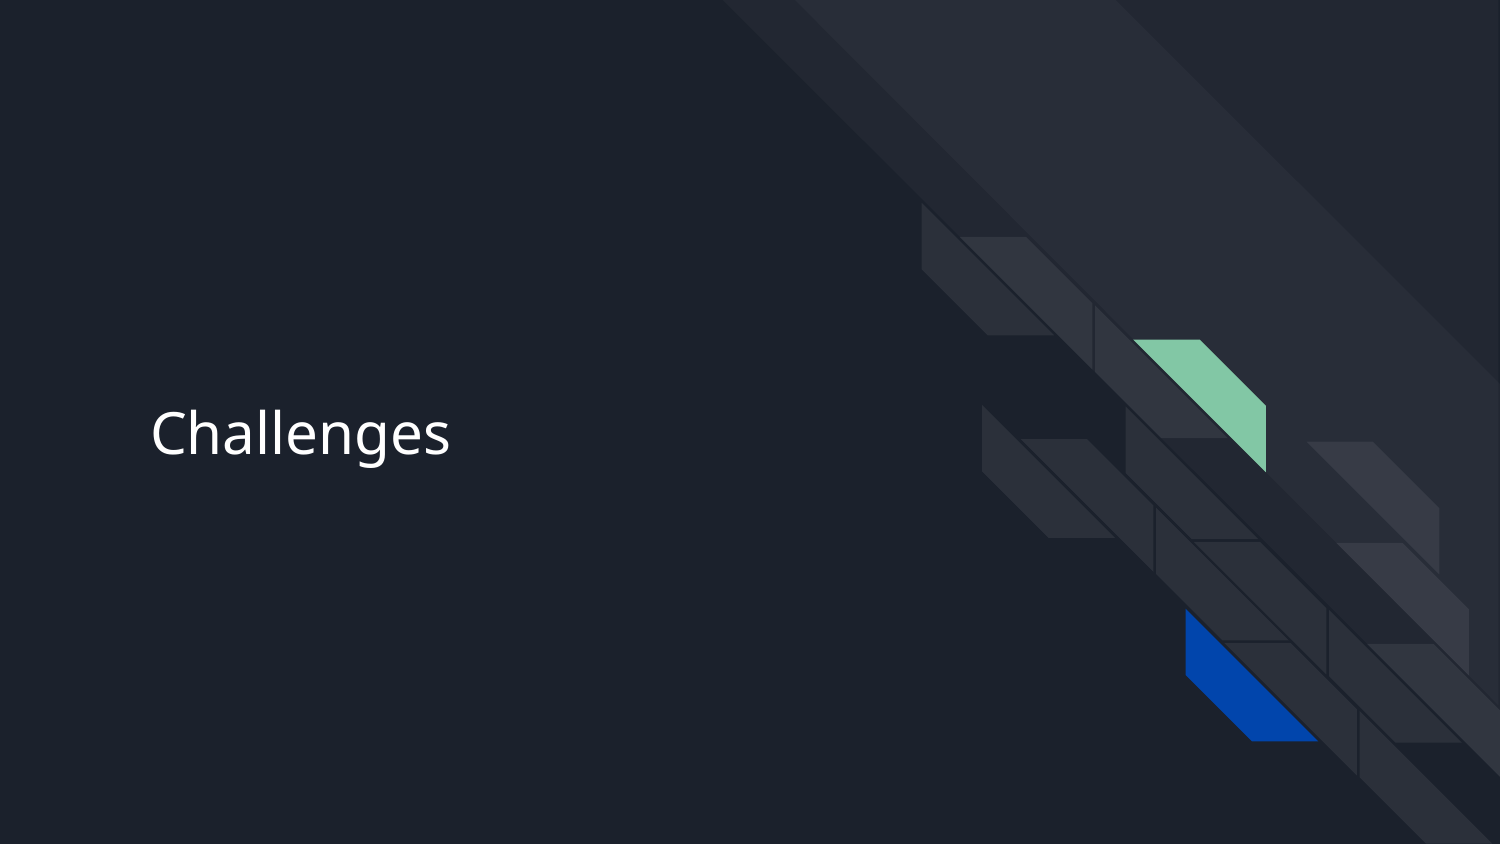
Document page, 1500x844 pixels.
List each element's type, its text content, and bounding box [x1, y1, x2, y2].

title Challenges [135, 336, 888, 526]
